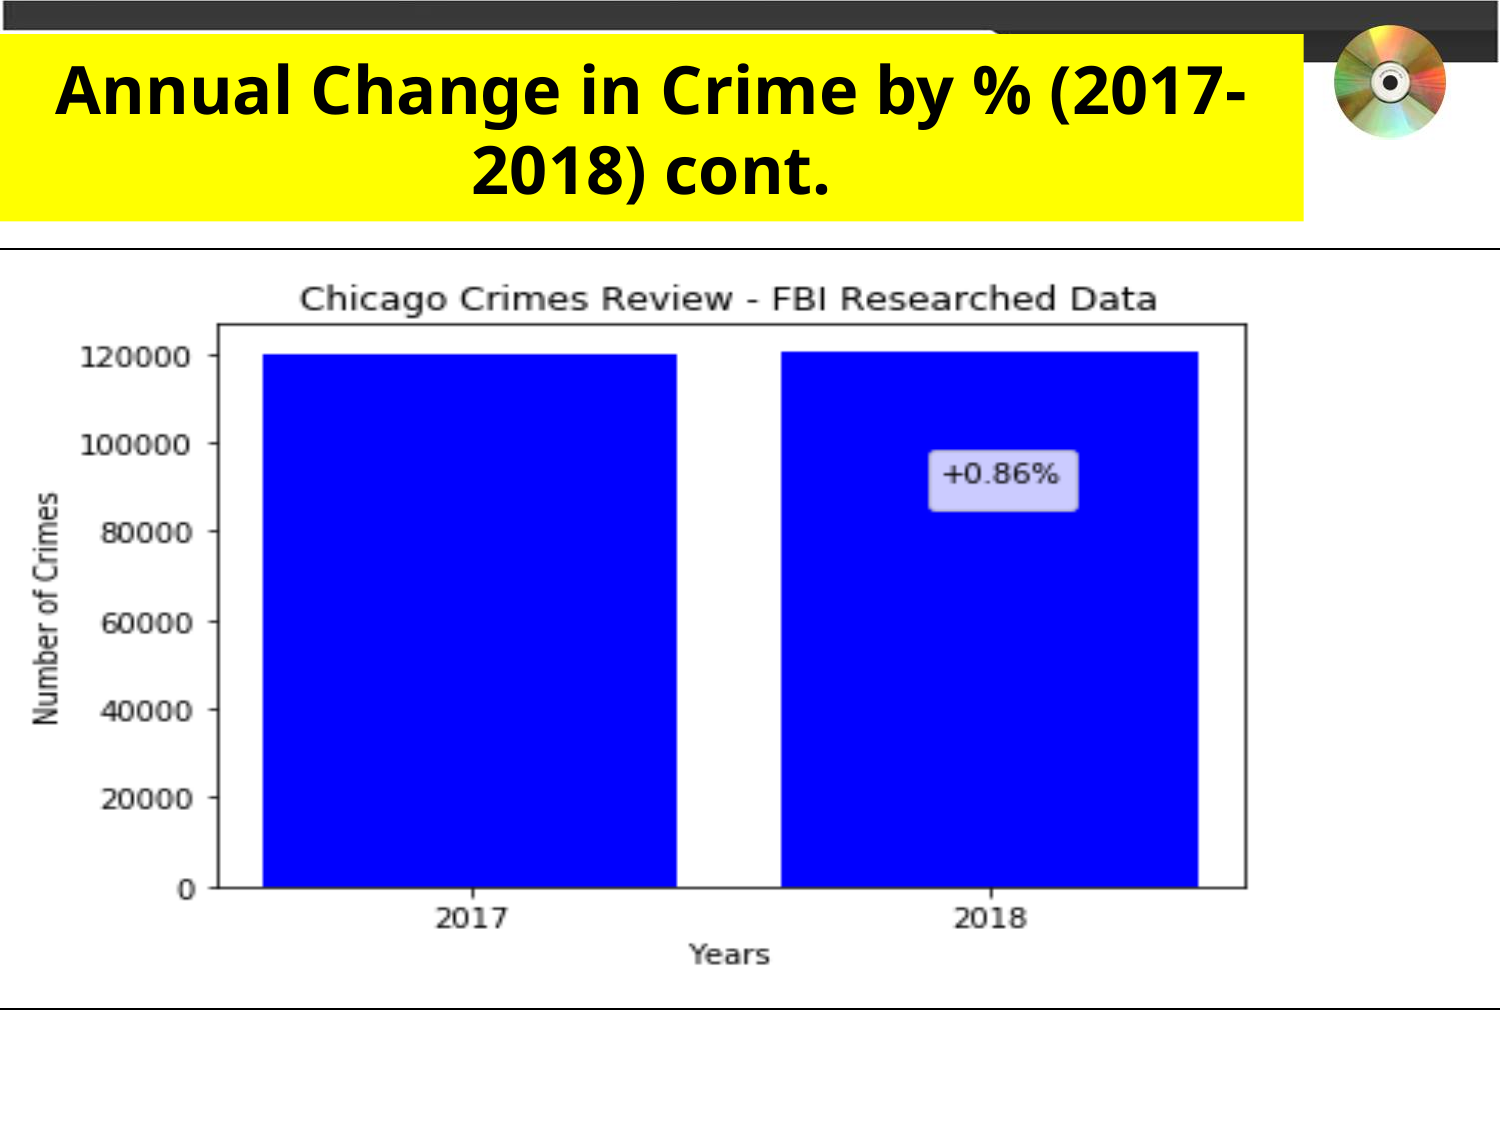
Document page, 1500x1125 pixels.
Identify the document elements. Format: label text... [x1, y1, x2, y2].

picture [0, 0, 1500, 140]
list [0, 249, 1500, 1009]
title Annual Change in Crime by % (2017-2018) cont. [0, 34, 1304, 222]
